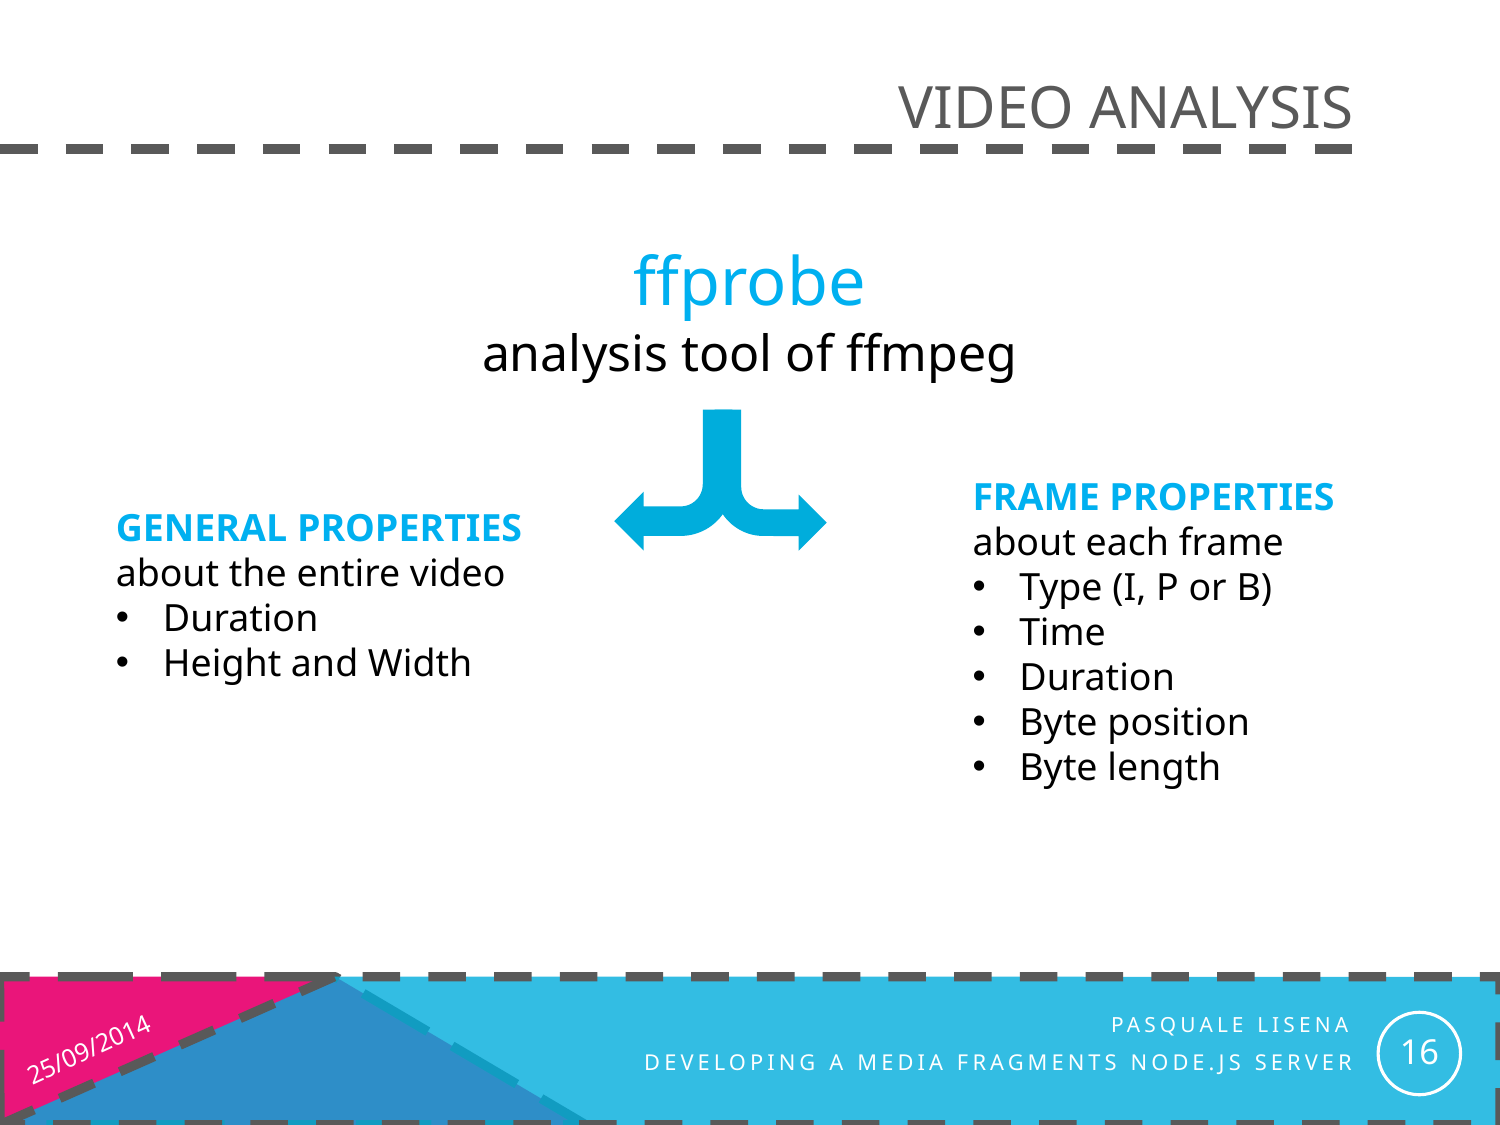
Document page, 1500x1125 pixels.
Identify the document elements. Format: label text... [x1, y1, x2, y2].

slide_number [5, 968, 231, 1102]
text_box [612, 407, 722, 553]
text_box [712, 407, 829, 553]
text_box analysis tool of ffmpeg [0, 314, 1500, 398]
text_box FRAME PROPERTIES about each frame Type (I, P or B) Time Duration Byte position Byte length [956, 469, 1380, 838]
text_box GENERAL PROPERTIES about the entire video Duration Height and Width [99, 432, 575, 801]
list ffprobe [0, 231, 1500, 314]
title VIDEO ANALYSIS [135, 60, 1369, 150]
slide_number 16 [1376, 1010, 1463, 1097]
